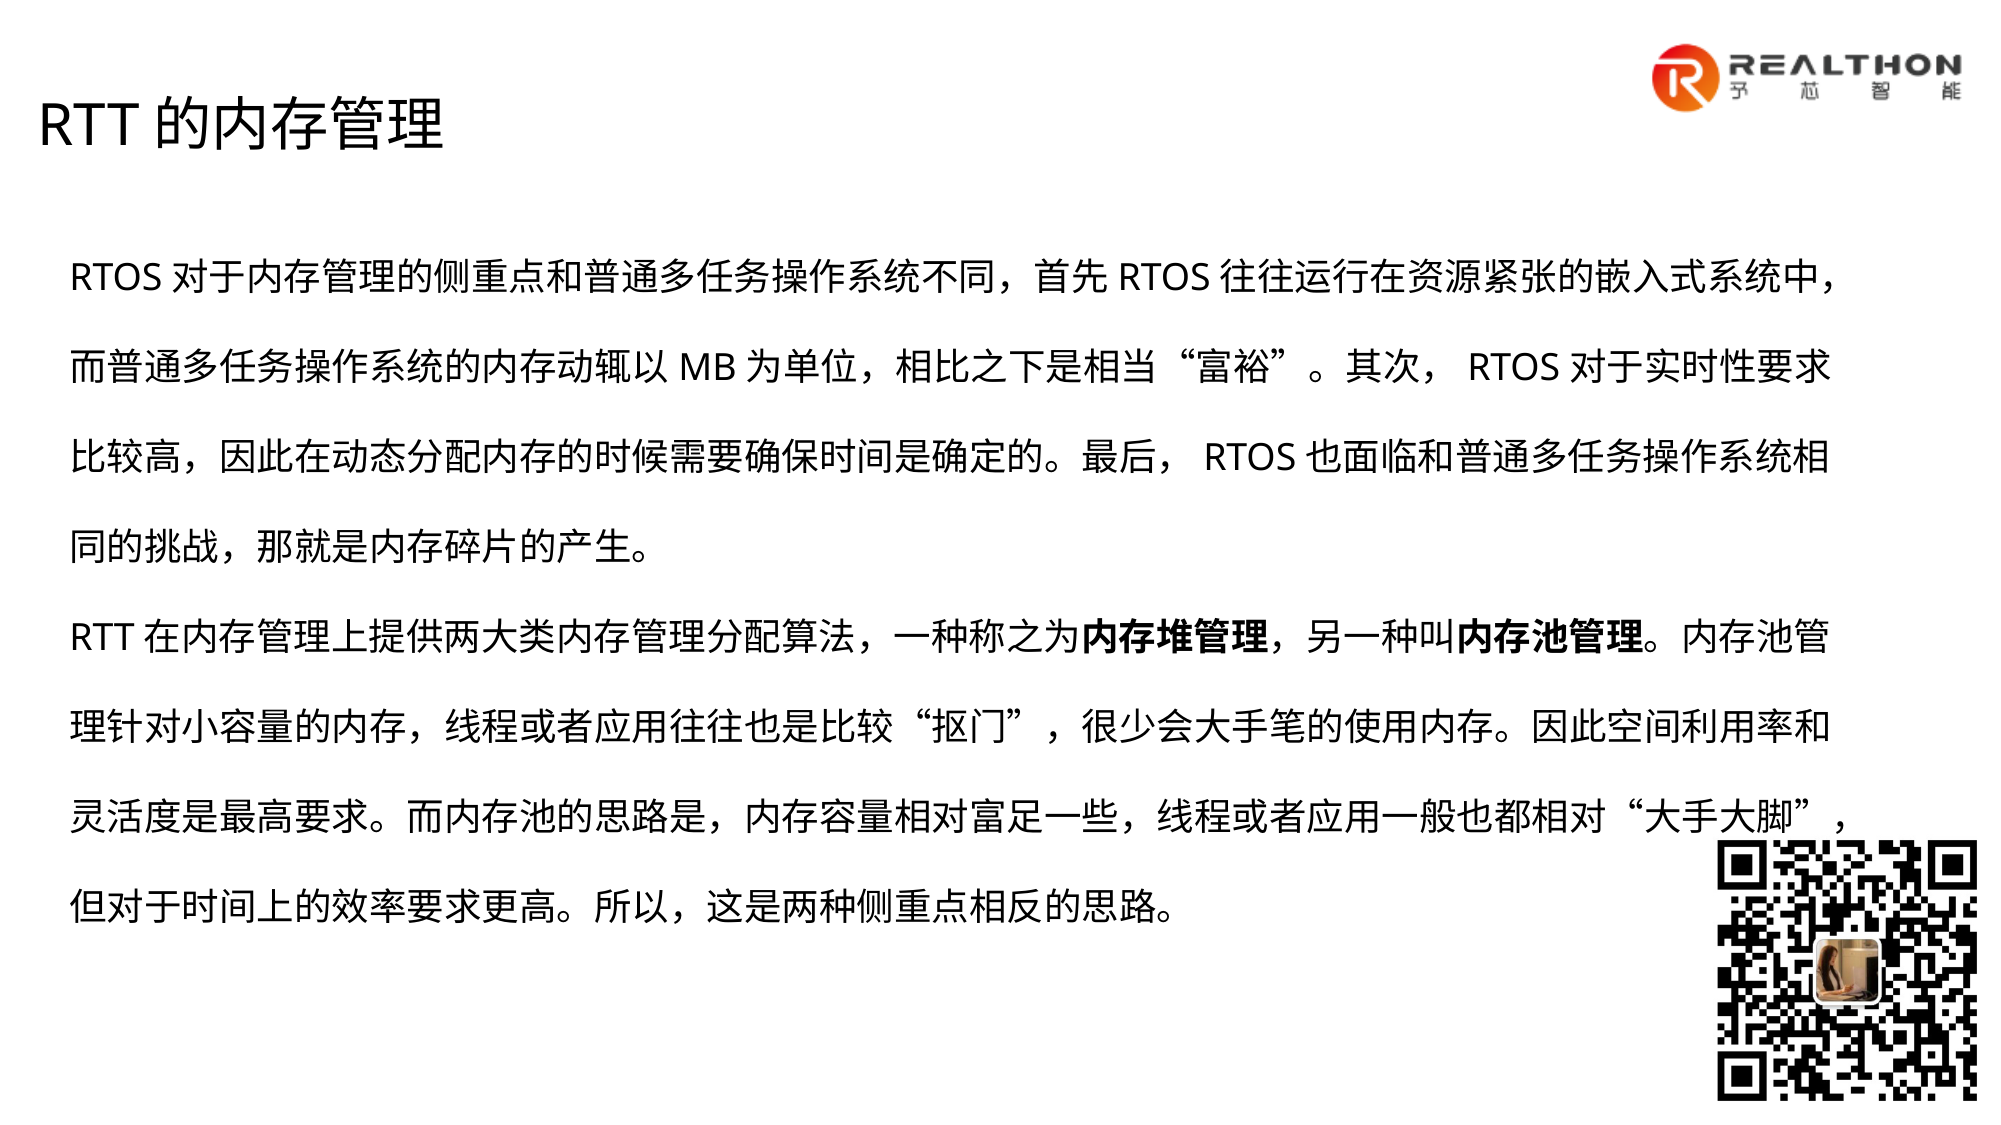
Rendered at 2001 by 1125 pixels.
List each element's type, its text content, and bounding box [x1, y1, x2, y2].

picture [1629, 13, 1990, 141]
picture [1695, 829, 2000, 1116]
list RTT的内存管理 [22, 51, 1550, 201]
text_box RTOS对于内存管理的侧重点和普通多任务操作系统不同，首先RTOS往往运行在资源紧张的嵌入式系统中，而普通多任务操作系统的内存动辄以MB为单位，相比之下是相当“富裕”。其次，RTOS对于实时性要求比较高，因此在动态分配内存的时候需要确保时间是确定的。最后，RTOS也面临和普通多任务操作系统相同的挑战，那就是内存碎片的产生。 RTT在内存管理上提供两大类内存管理分配算法，一种称之为内存堆管理，另一种叫内存池管理。内存池管理针对小容量的内存，线程或者应用往往也是比较“抠门”，很少会大手笔的使用内存。因此空间利用率和灵活度是最高要求。而内存池的思路是，内存容量相对富足一些，线程或者应用一般也都相对“大手大脚”，但对于时间上的效率要求更高。所以，这是两种侧重点相反的思路。 [54, 200, 1868, 936]
